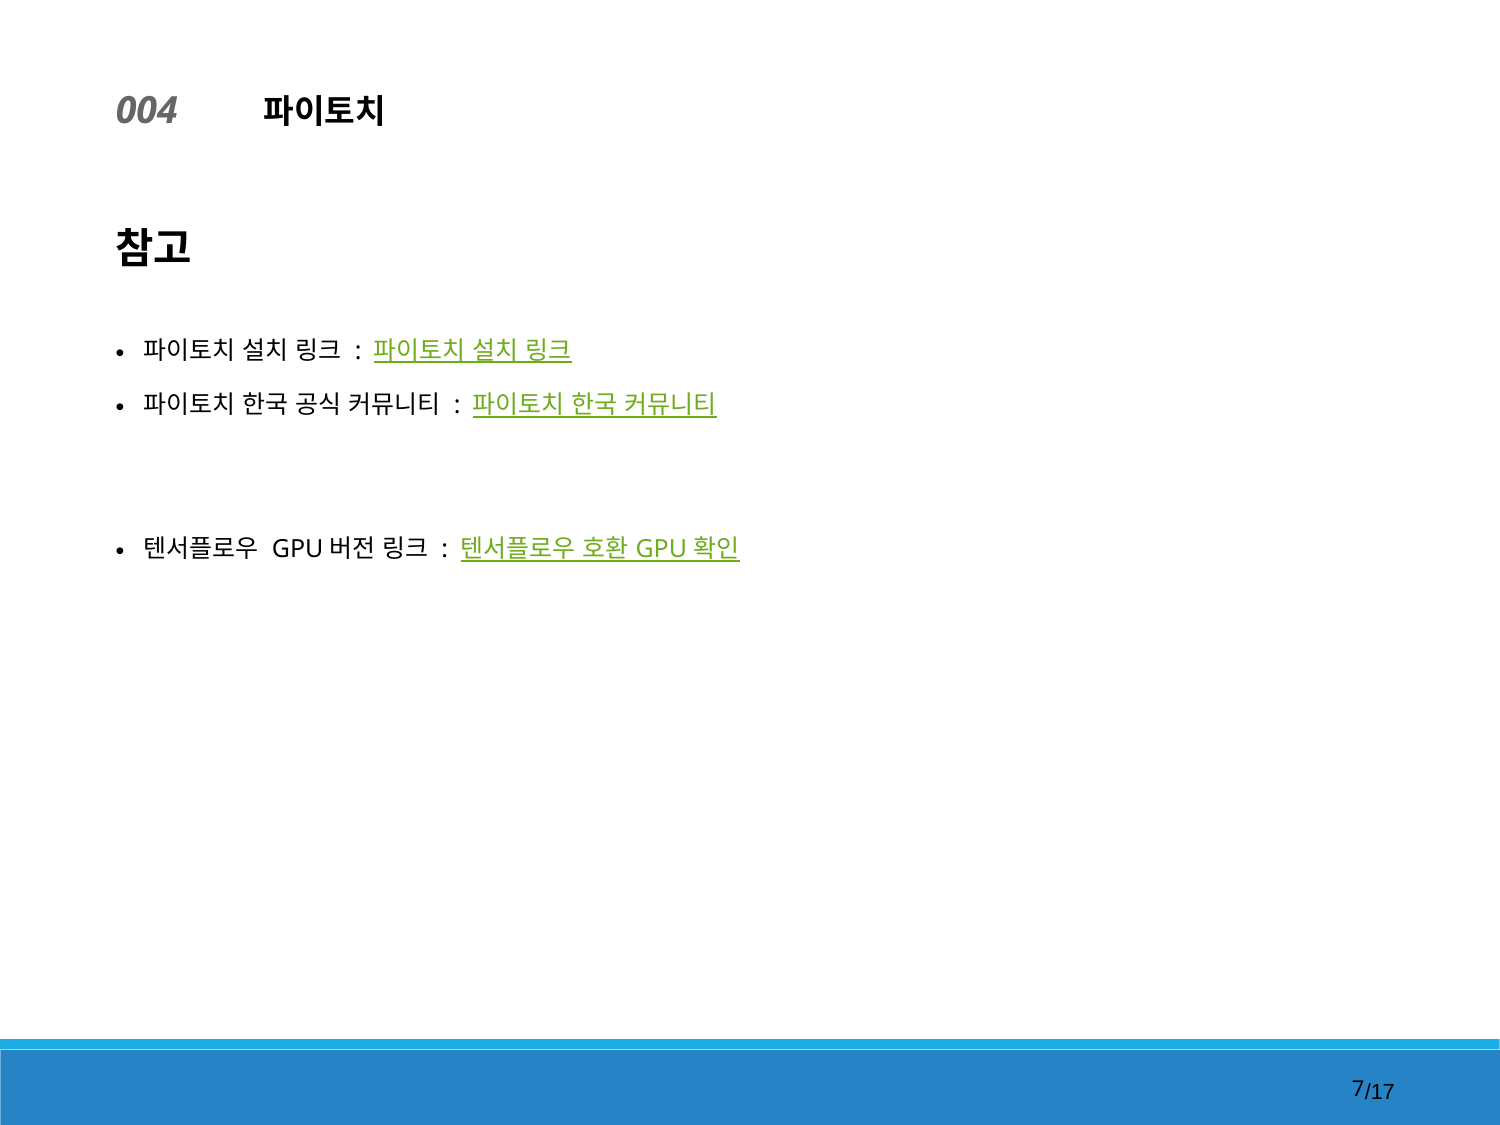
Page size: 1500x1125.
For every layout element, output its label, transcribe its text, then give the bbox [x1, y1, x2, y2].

text_box 004 파이토치 [100, 74, 1109, 140]
text_box 참고 파이토치 설치 링크 : 파이토치 설치 링크 파이토치 한국 공식 커뮤니티 : 파이토치 한국 커뮤니티 텐서플로우 GPU버전 링크 : 텐서플로우 호환 GPU 확인 [100, 189, 1472, 577]
slide_number 7 [1218, 1059, 1380, 1120]
